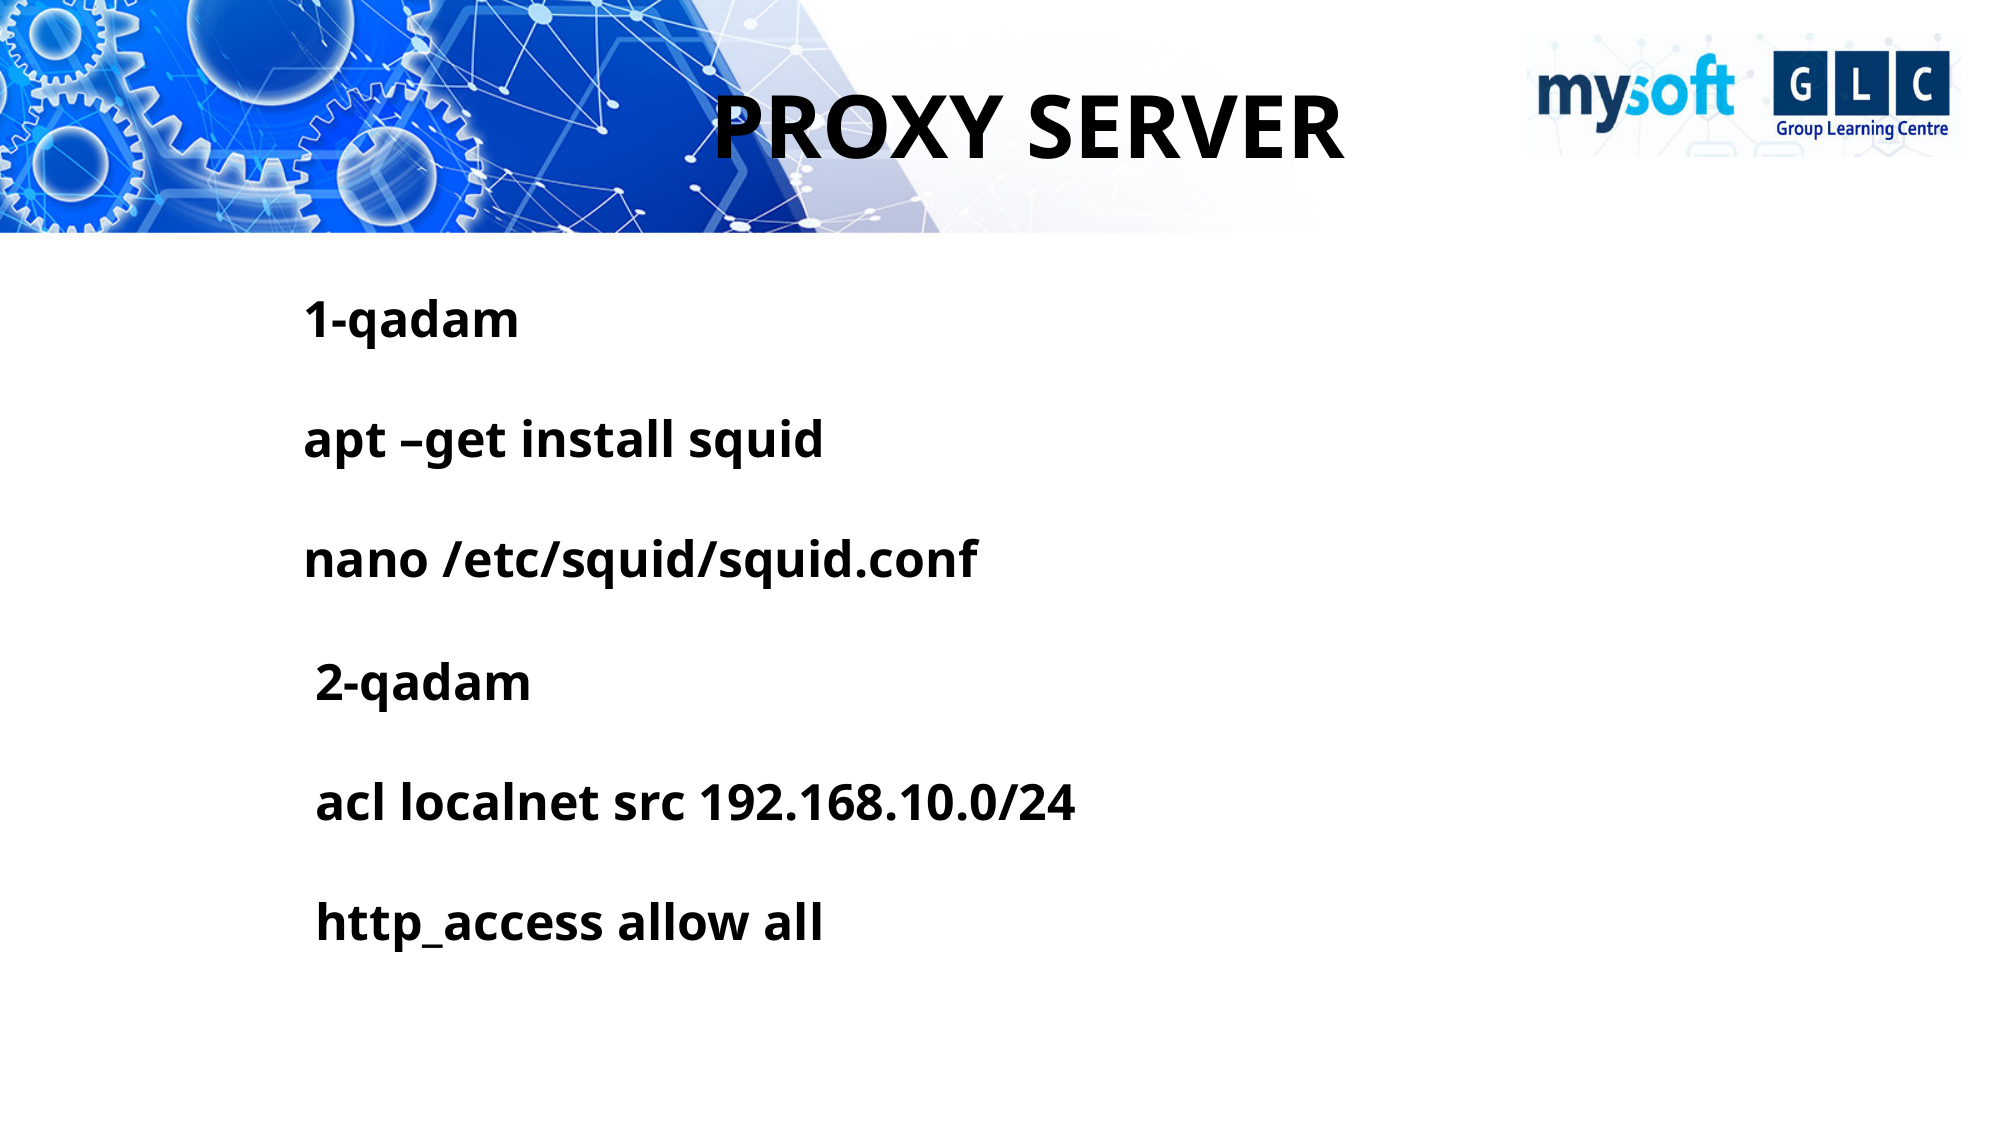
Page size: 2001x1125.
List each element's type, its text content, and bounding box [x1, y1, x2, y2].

picture [0, 0, 2001, 1125]
text_box 1-qadam apt –get install squid nano /etc/squid/squid.conf [288, 279, 1298, 595]
text_box PROXY SERVER [695, 64, 1804, 184]
text_box 2-qadam acl localnet src 192.168.10.0/24 http_access allow all [300, 642, 1291, 1078]
